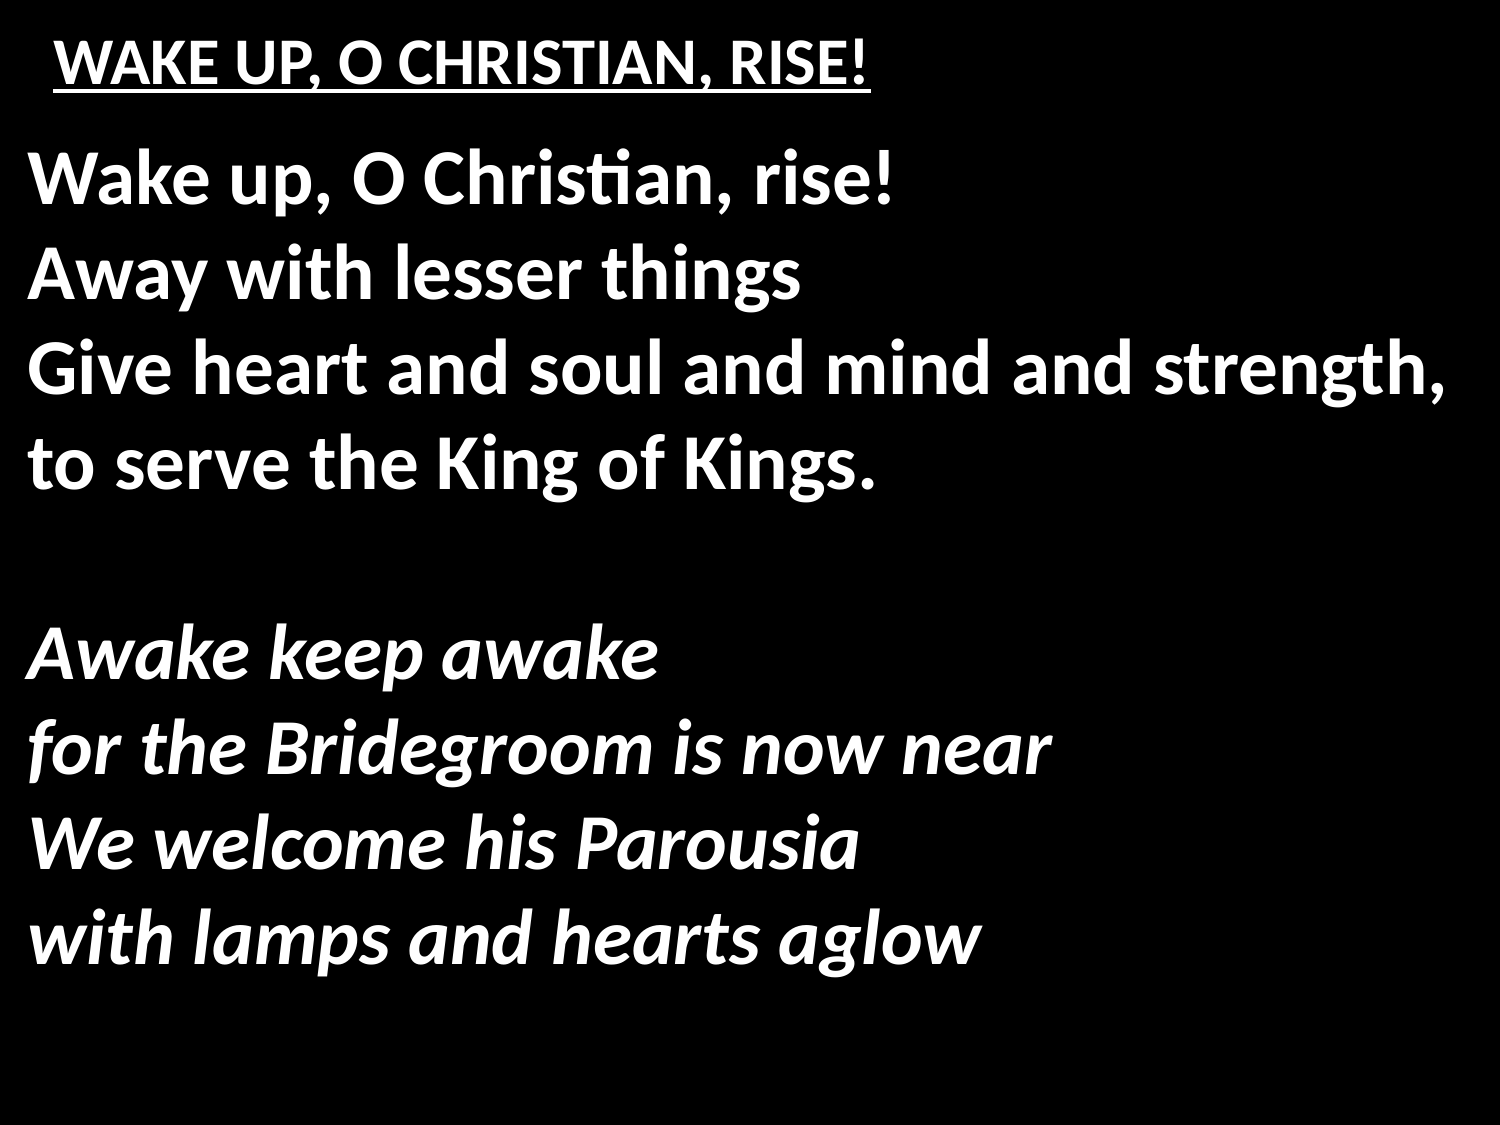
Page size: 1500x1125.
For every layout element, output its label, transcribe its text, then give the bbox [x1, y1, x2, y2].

title WAKE UP, O CHRISTIAN, RISE! [10, 0, 1490, 117]
list Wake up, O Christian, rise! Away with lesser things Give heart and soul and mind and strength, to serve the King of Kings. Awake keep awake for the Bridegroom is now near We welcome his Parousia with lamps and hearts aglow [8, 125, 1489, 1116]
